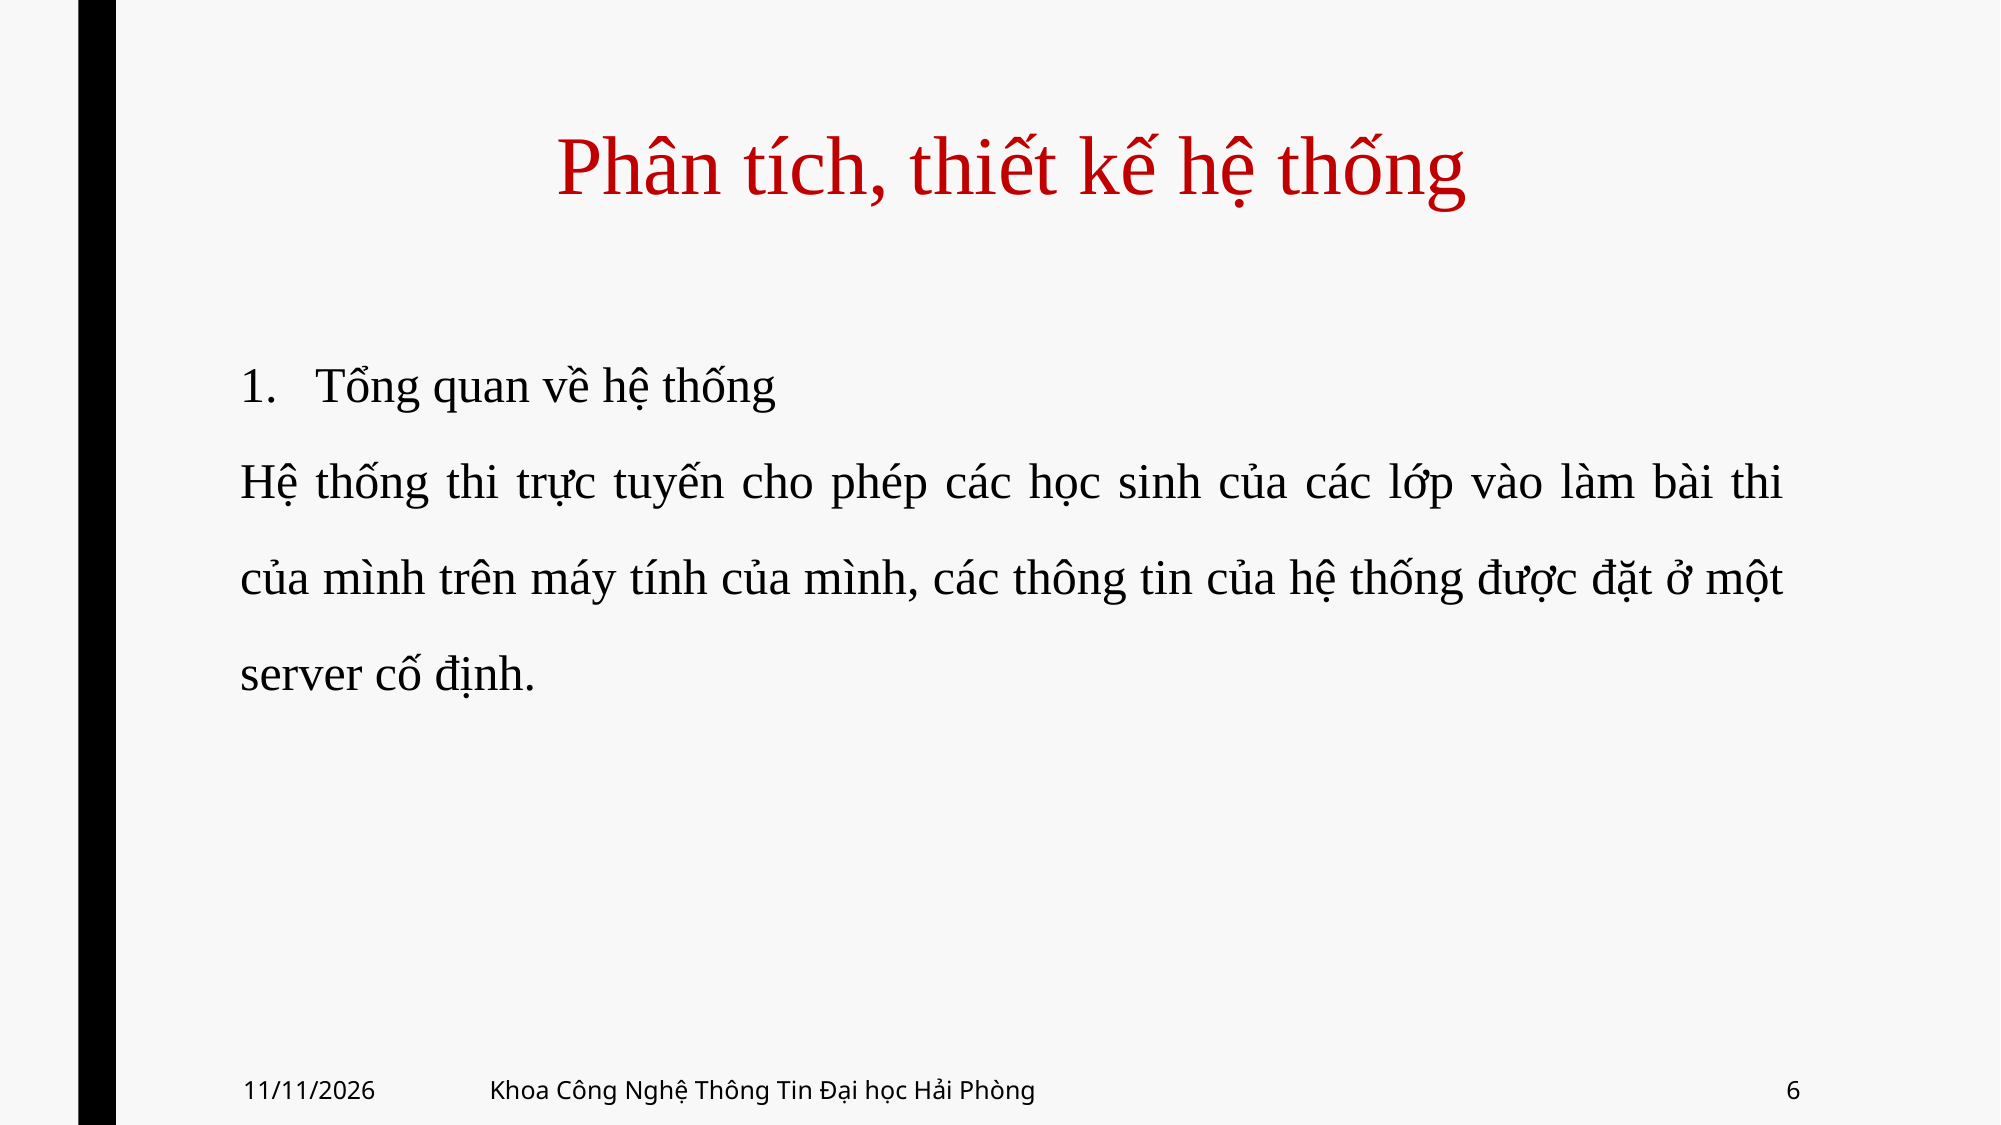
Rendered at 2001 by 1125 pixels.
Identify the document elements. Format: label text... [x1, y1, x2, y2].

slide_number 6 [1553, 1058, 1816, 1125]
footer Khoa Công Nghệ Thông Tin Đại học Hải Phòng [474, 1058, 1505, 1125]
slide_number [228, 1058, 426, 1125]
title Phân tích, thiết kế hệ thống [225, 112, 1800, 224]
text_box Tổng quan về hệ thống Hệ thống thi trực tuyến cho phép các học sinh của các lớp vào làm bài thi của mình trên máy tính của mình, các thông tin của hệ thống được đặt ở một server cố định. [224, 308, 1800, 897]
